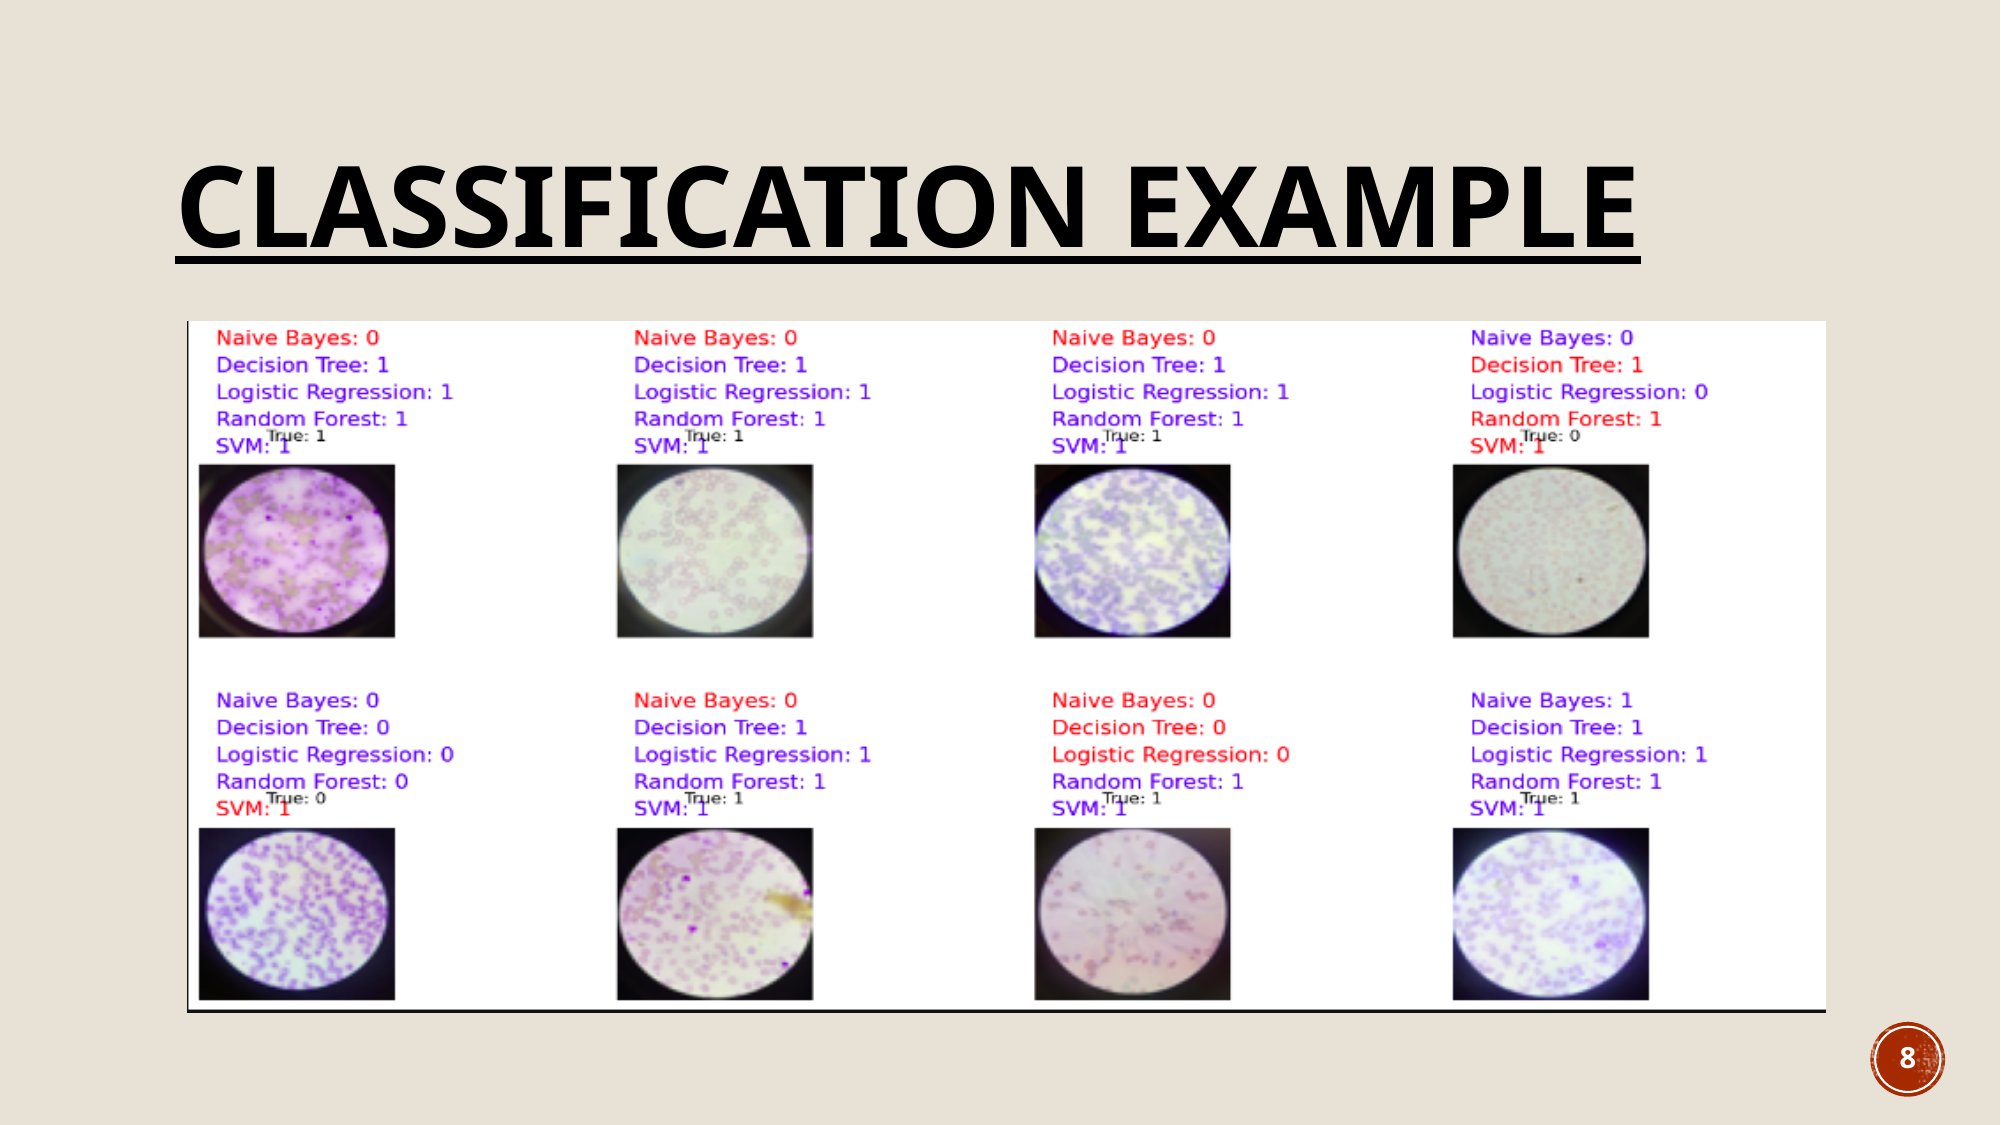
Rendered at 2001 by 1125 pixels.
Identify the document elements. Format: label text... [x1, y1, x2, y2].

slide_number 8 [1855, 1028, 1961, 1089]
title Classification Example [175, 79, 1826, 344]
picture [187, 321, 1826, 1013]
picture [1887, 1021, 1929, 1028]
picture [1884, 1089, 1931, 1097]
